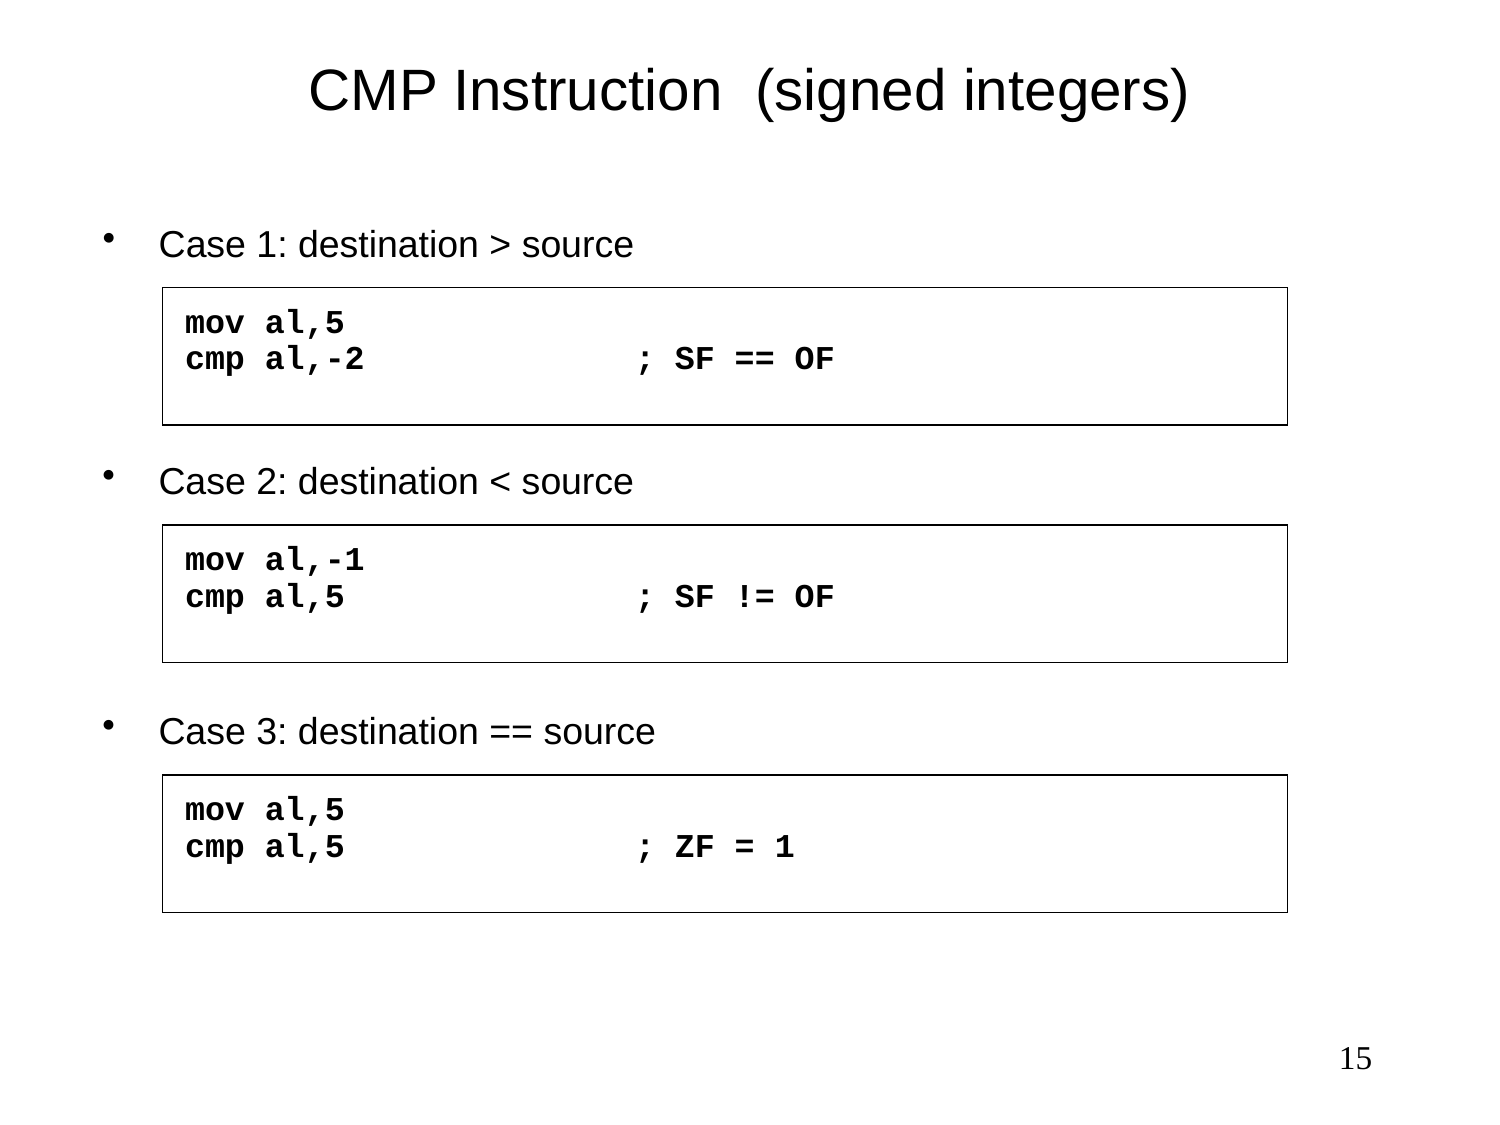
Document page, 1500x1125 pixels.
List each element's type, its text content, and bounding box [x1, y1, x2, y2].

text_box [87, 699, 1288, 913]
list Case 1: destination > source [87, 212, 1101, 313]
text_box mov al,5 cmp al,-2 ; SF == OF [162, 287, 1288, 425]
title CMP Instruction (signed integers) [112, 37, 1388, 138]
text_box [87, 449, 1288, 663]
slide_number 15 [1224, 1024, 1388, 1088]
